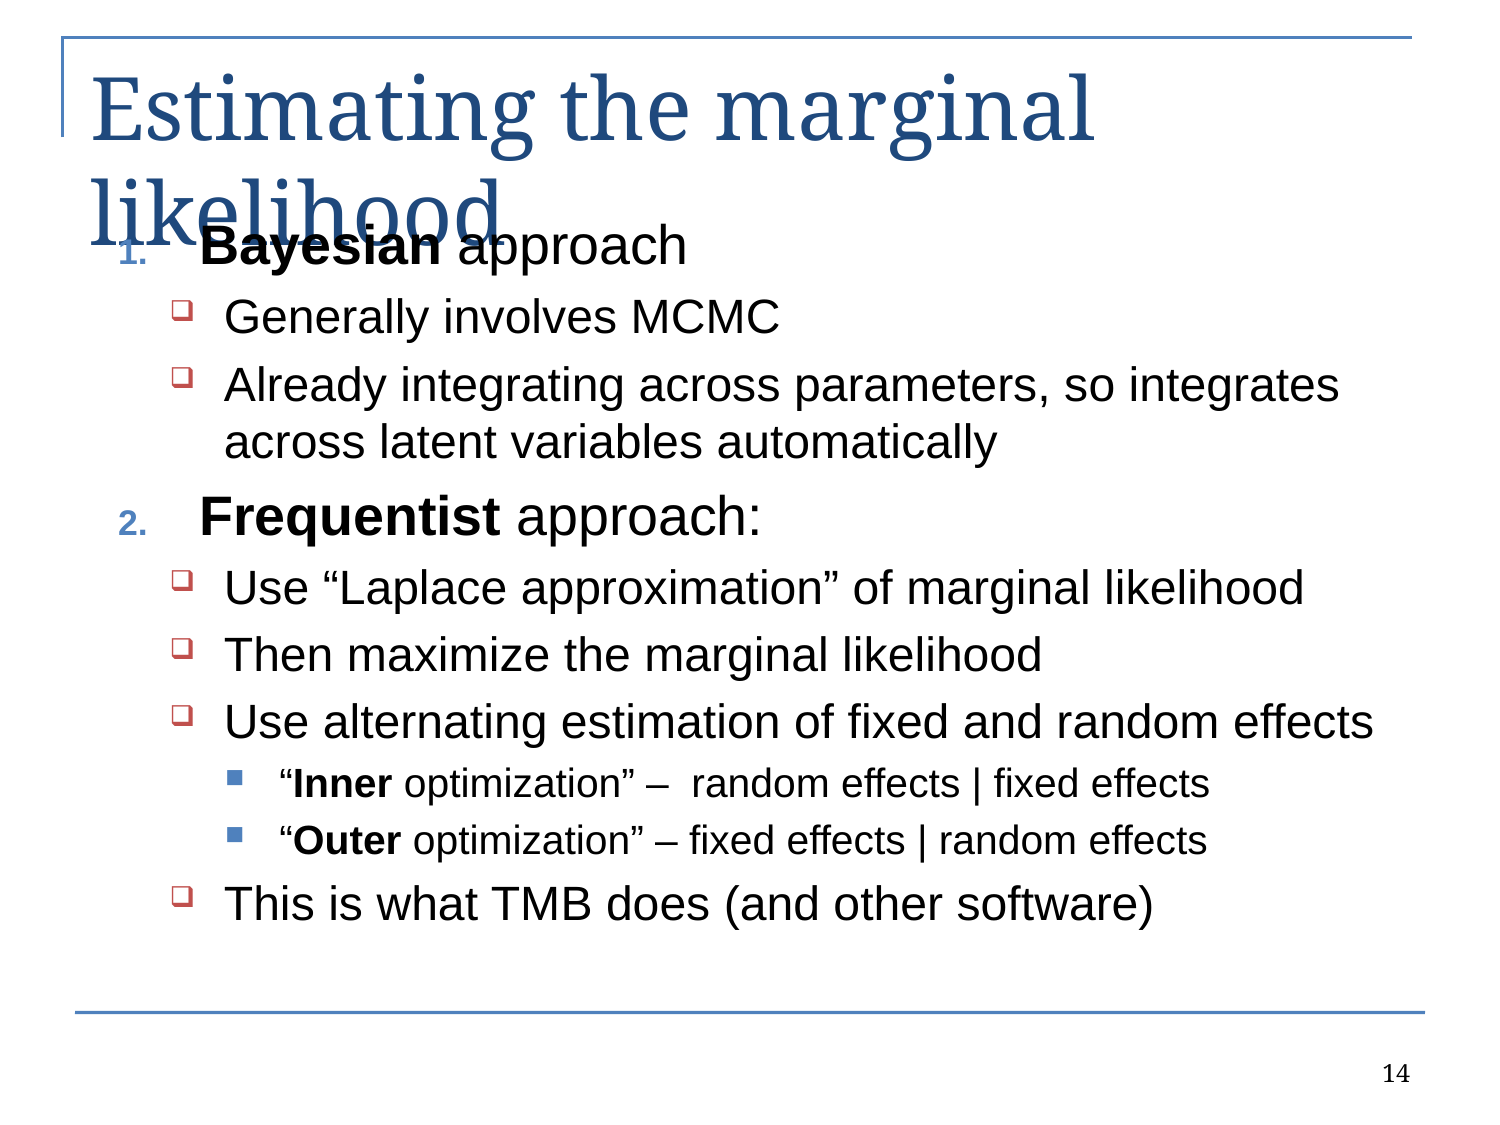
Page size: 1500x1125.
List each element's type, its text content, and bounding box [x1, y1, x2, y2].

title Estimating the marginal likelihood [75, 45, 1425, 233]
list Bayesian approach Generally involves MCMC Already integrating across parameters, so integrates across latent variables automatically Frequentist approach: Use “Laplace approximation” of marginal likelihood Then maximize the marginal likelihood Use alternating estimation of fixed and random effects “Inner optimization” – random effects | fixed effects “Outer optimization” – fixed effects | random effects This is what TMB does (and other software) [103, 201, 1397, 985]
slide_number 14 [1074, 1023, 1426, 1100]
